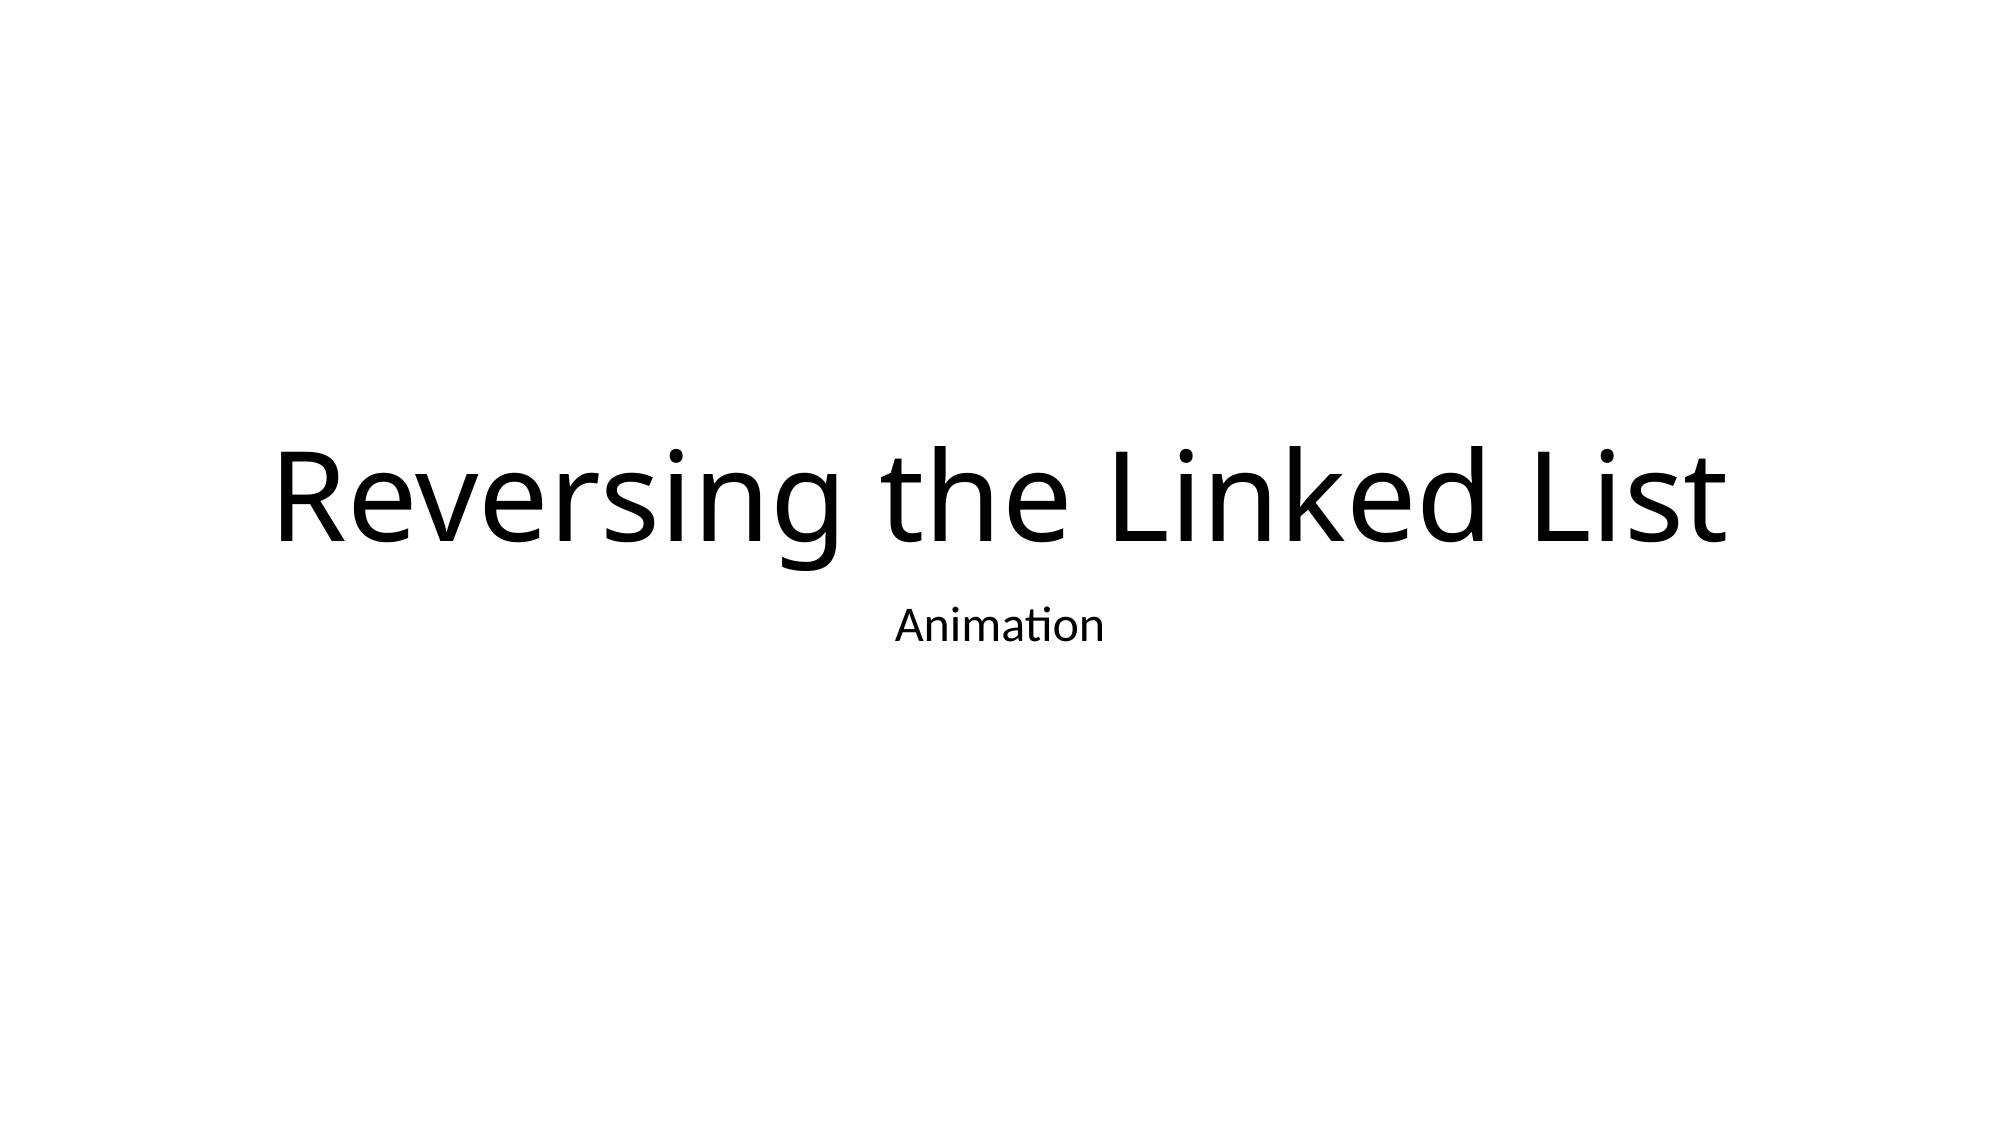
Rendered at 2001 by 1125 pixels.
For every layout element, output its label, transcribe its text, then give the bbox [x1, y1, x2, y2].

subtitle Animation [249, 590, 1750, 863]
title Reversing the Linked List [249, 184, 1750, 576]
